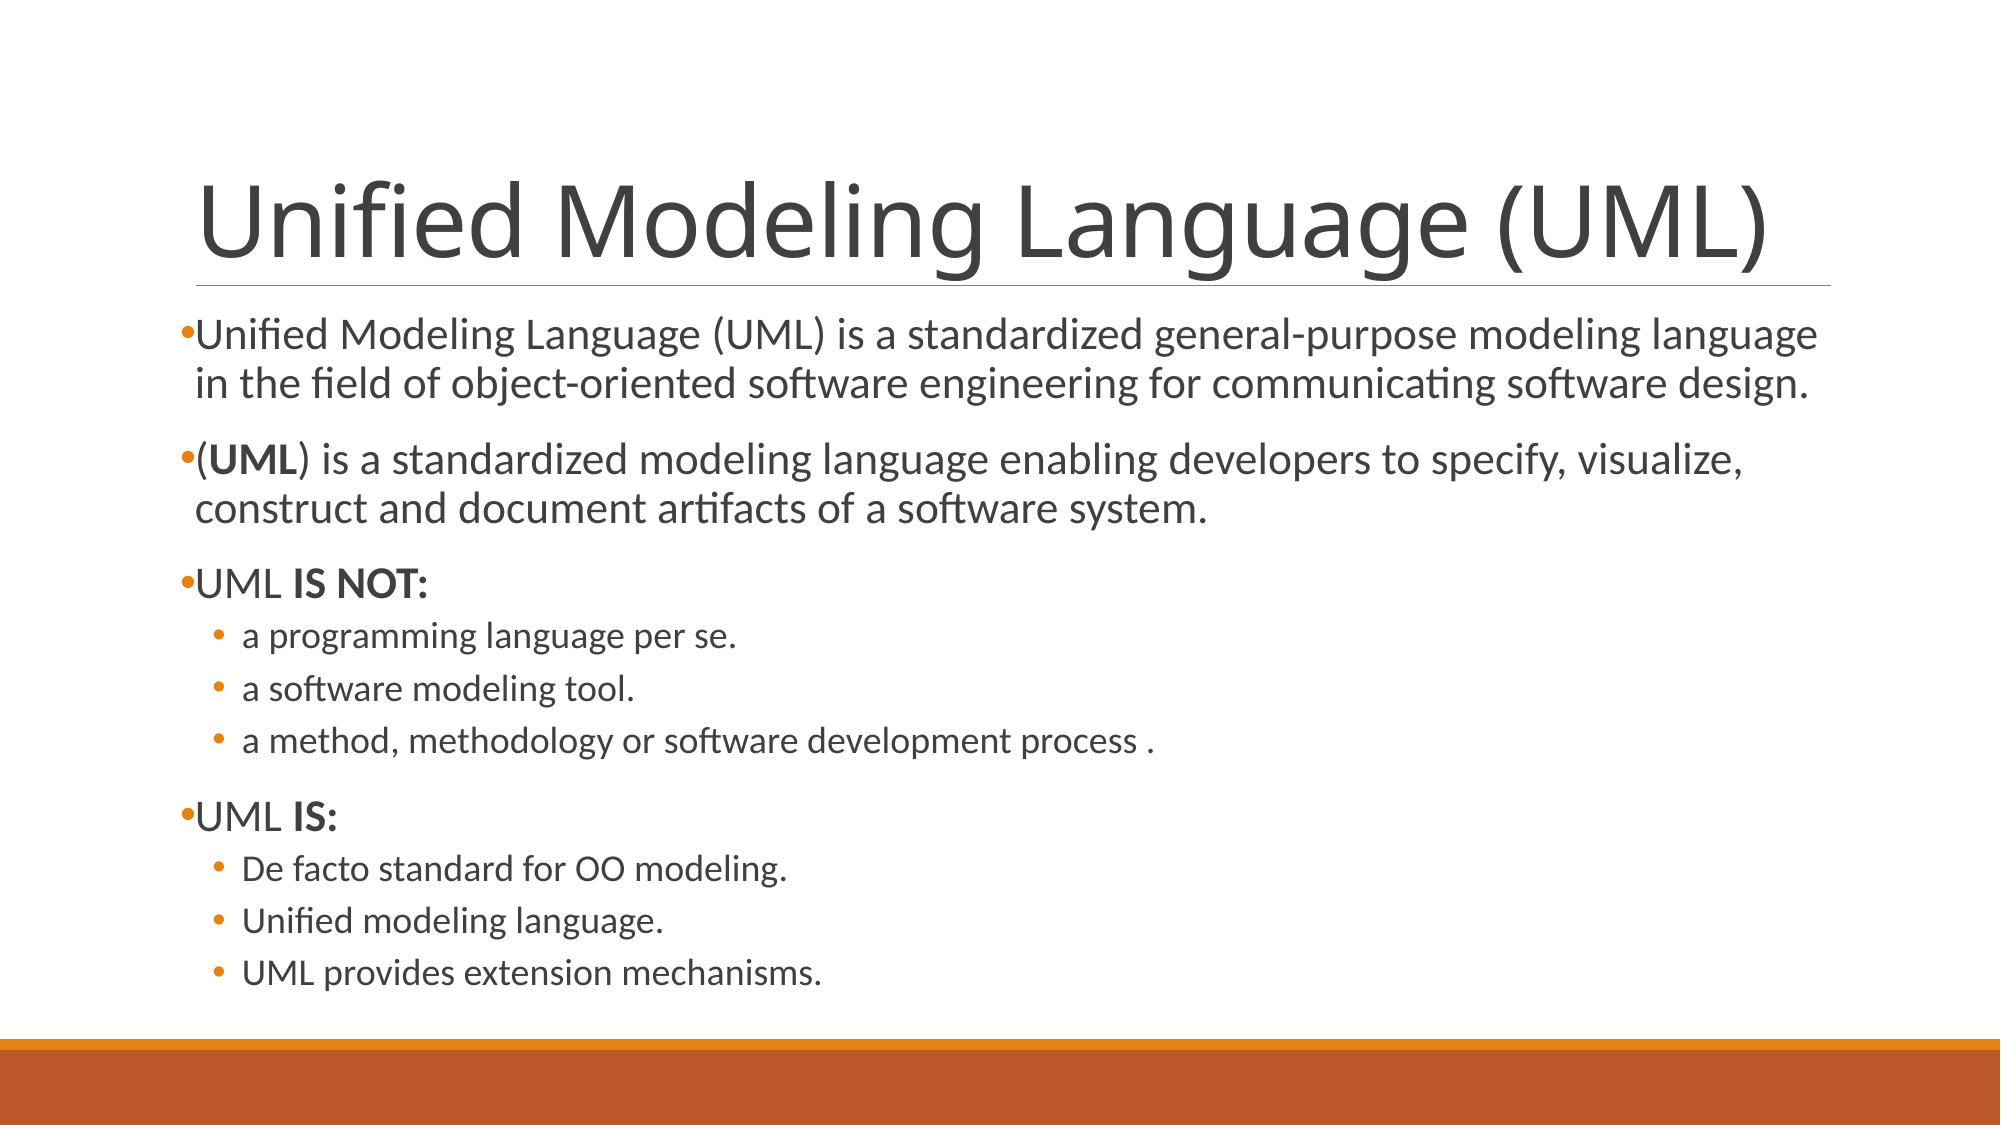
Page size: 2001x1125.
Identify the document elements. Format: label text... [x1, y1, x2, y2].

list Unified Modeling Language (UML) is a standardized general-purpose modeling language in the field of object-oriented software engineering for communicating software design. (UML) is a standardized modeling language enabling developers to specify, visualize, construct and document artifacts of a software system. UML IS NOT: a programming language per se. a software modeling tool. a method, methodology or software development process . UML IS: De facto standard for OO modeling. Unified modeling language. UML provides extension mechanisms. [180, 302, 1830, 1025]
title Unified Modeling Language (UML) [180, 47, 1830, 285]
